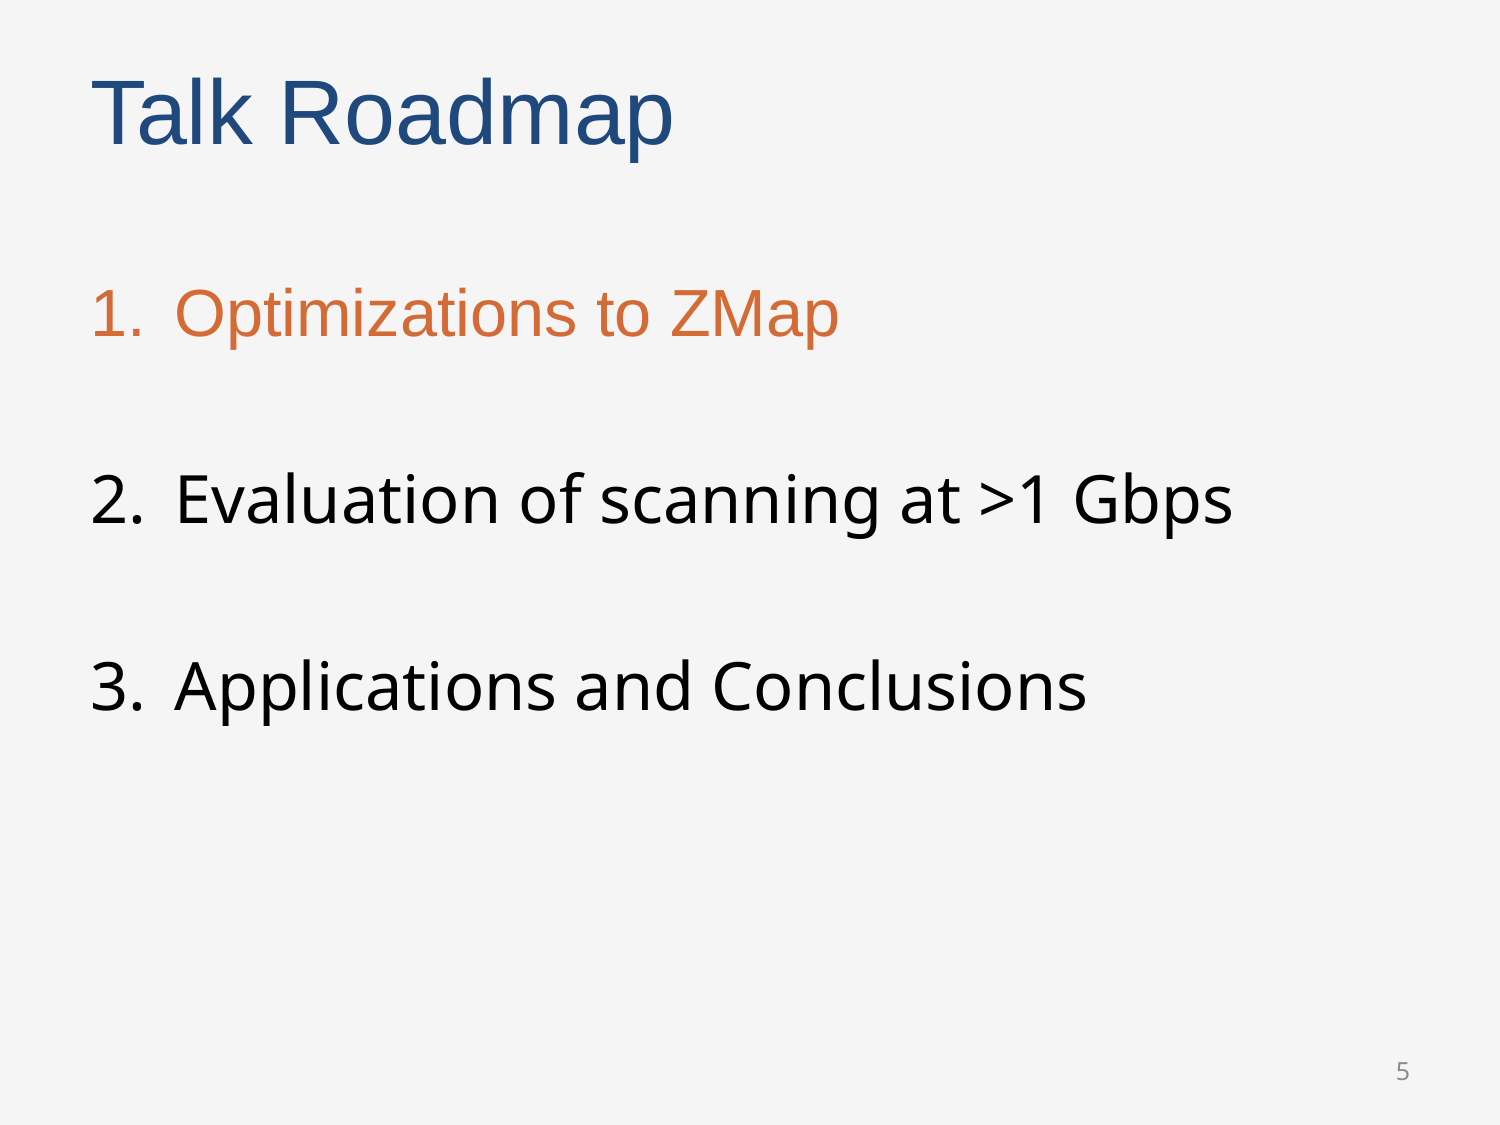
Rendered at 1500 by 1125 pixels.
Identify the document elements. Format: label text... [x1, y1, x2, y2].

title Talk Roadmap [75, 45, 1425, 233]
slide_number 5 [1074, 1042, 1425, 1103]
list Optimizations to ZMap Evaluation of scanning at >1 Gbps Applications and Conclusions [75, 262, 1425, 1005]
